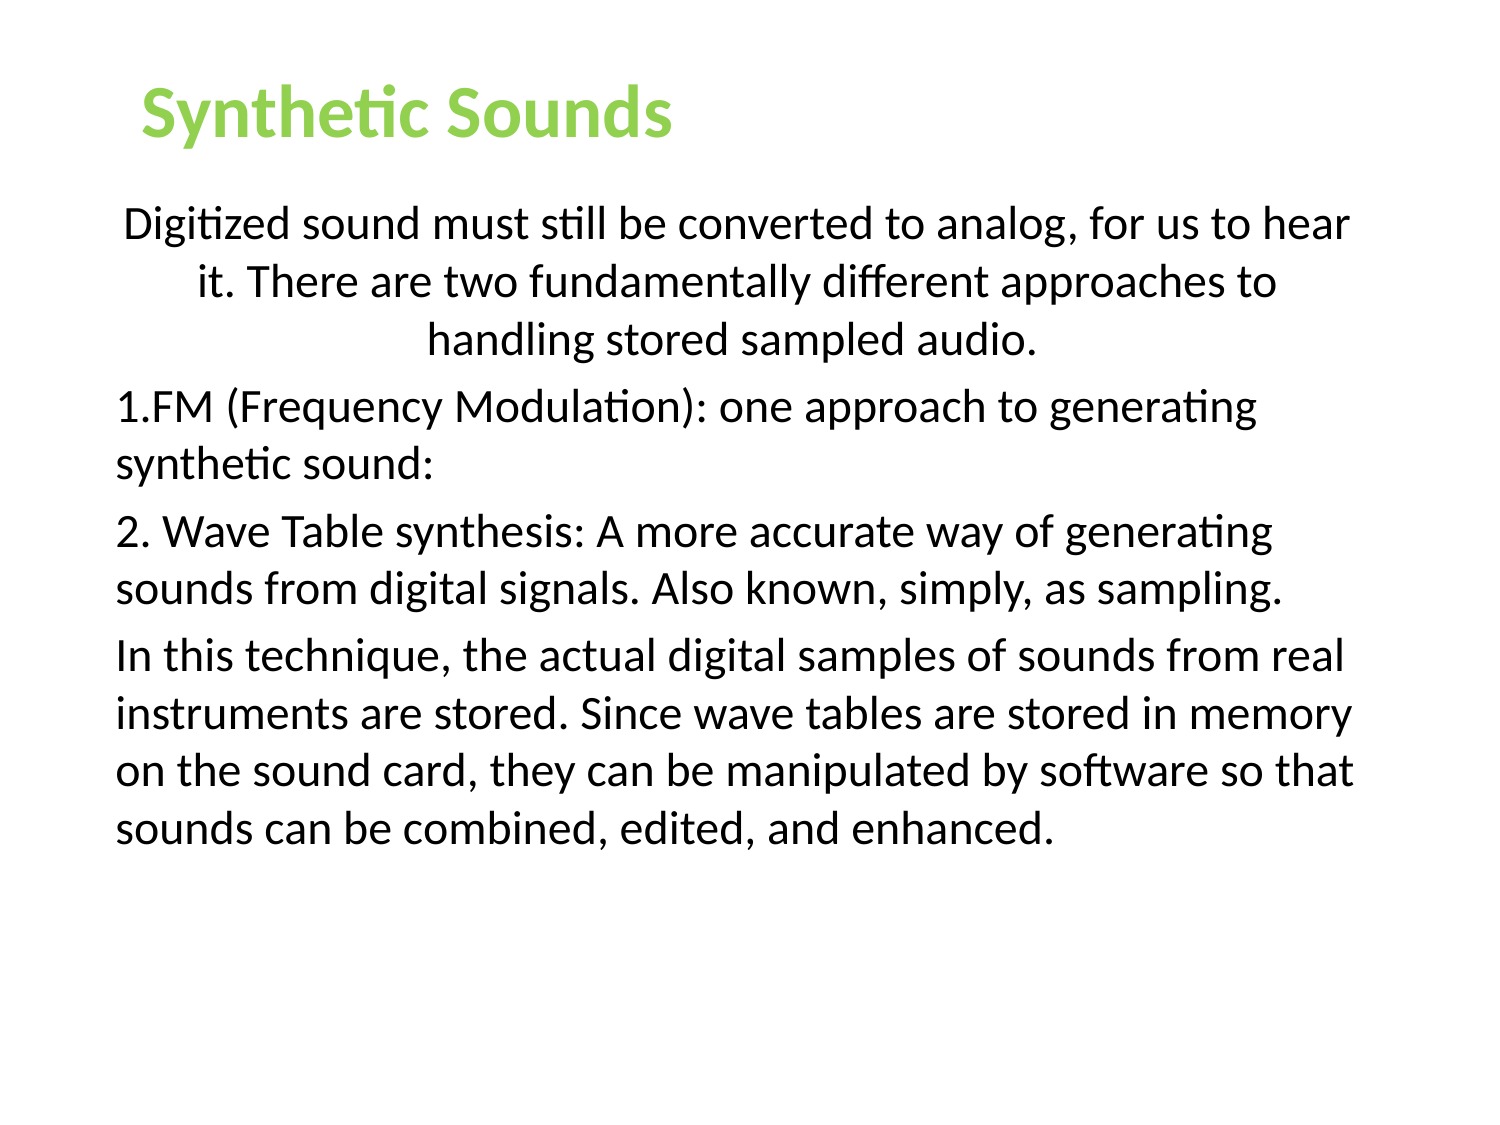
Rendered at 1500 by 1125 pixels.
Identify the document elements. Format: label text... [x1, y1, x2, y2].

subtitle Digitized sound must still be converted to analog, for us to hear it. There are two fundamentally different approaches to handling stored sampled audio. 1.FM (Frequency Modulation): one approach to generating synthetic sound: 2. Wave Table synthesis: A more accurate way of generating sounds from digital signals. Also known, simply, as sampling. In this technique, the actual digital samples of sounds from real instruments are stored. Since wave tables are stored in memory on the sound card, they can be manipulated by software so that sounds can be combined, edited, and enhanced. [100, 184, 1376, 925]
title Synthetic Sounds [112, 42, 703, 173]
